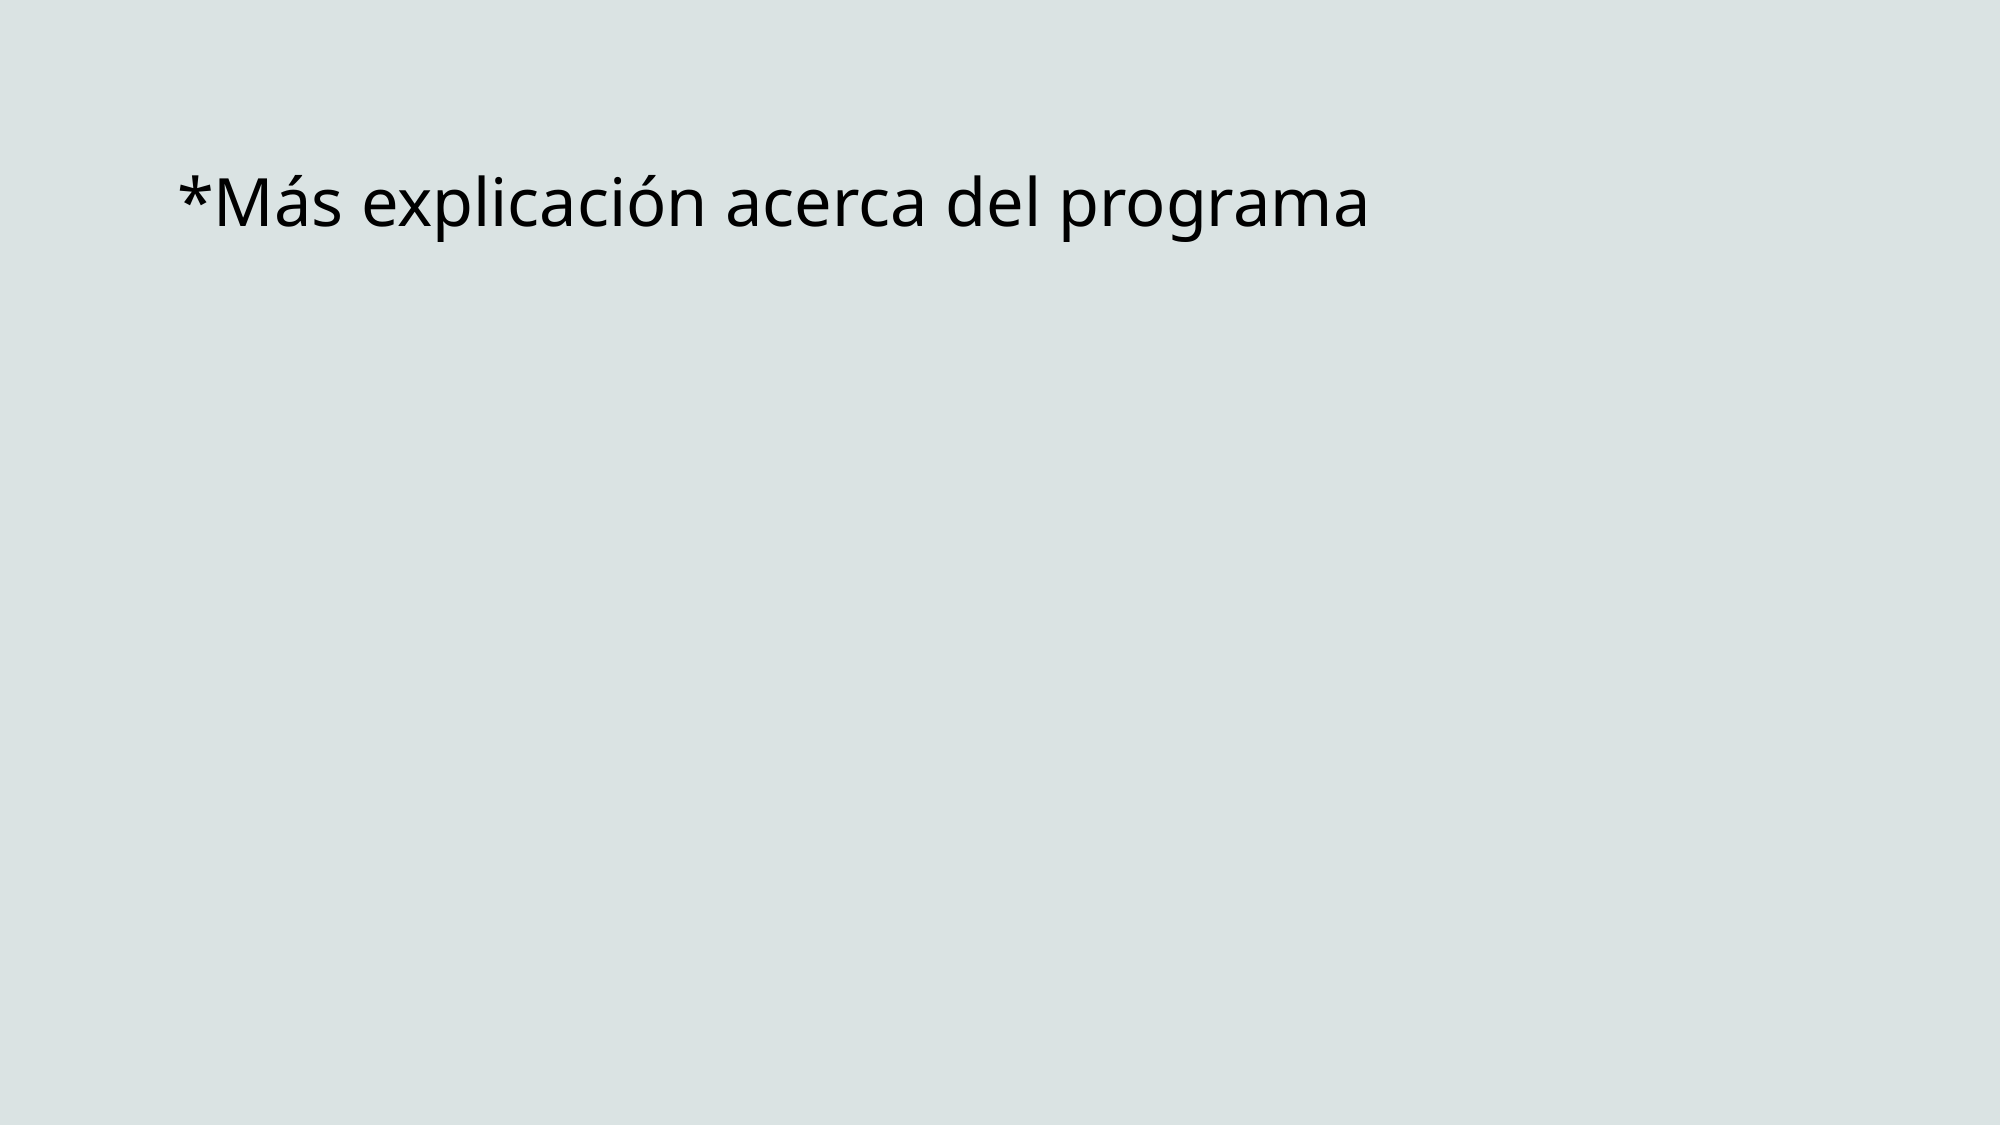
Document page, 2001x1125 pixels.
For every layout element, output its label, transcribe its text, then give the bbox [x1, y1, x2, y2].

title *Más explicación acerca del programa [162, 64, 1838, 248]
